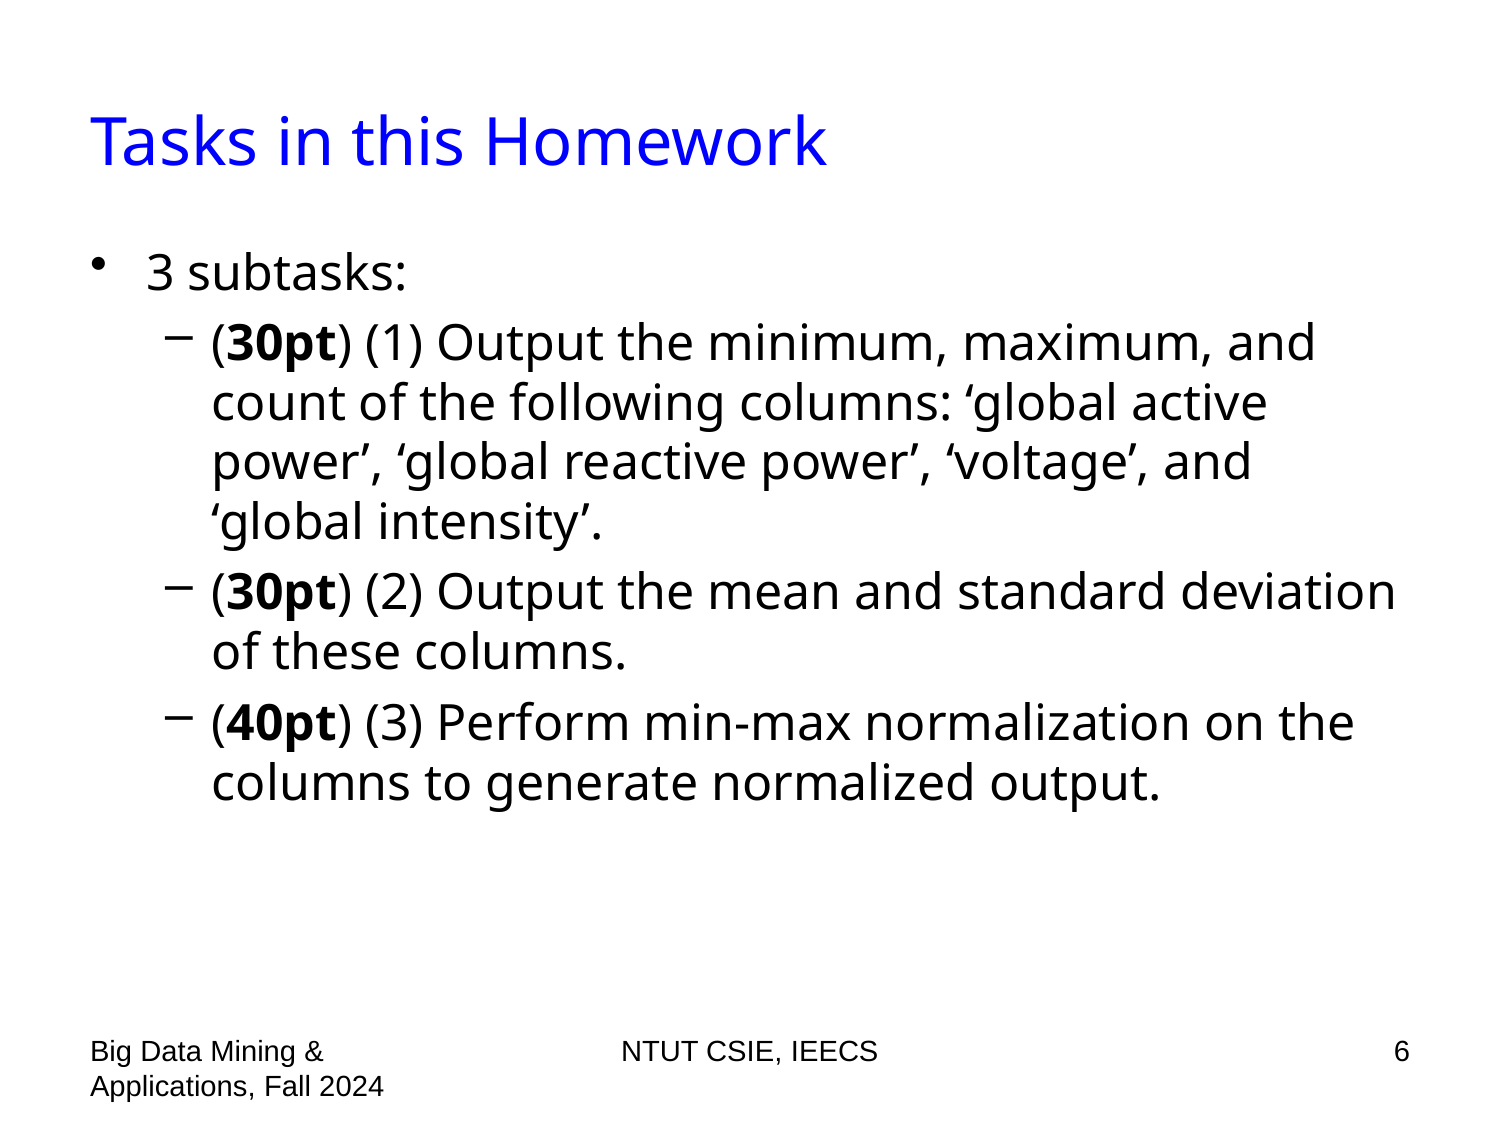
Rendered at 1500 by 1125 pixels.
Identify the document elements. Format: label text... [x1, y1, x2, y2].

slide_number 6 [1074, 1024, 1425, 1103]
list 3 subtasks: (30pt) (1) Output the minimum, maximum, and count of the following columns: ‘global active power’, ‘global reactive power’, ‘voltage’, and ‘global intensity’. (30pt) (2) Output the mean and standard deviation of these columns. (40pt) (3) Perform min-max normalization on the columns to generate normalized output. [75, 232, 1425, 1013]
slide_number Big Data Mining & Applications, Fall 2024 [75, 1024, 425, 1103]
footer NTUT CSIE, IEECS [512, 1024, 988, 1103]
title Tasks in this Homework [75, 45, 1425, 232]
